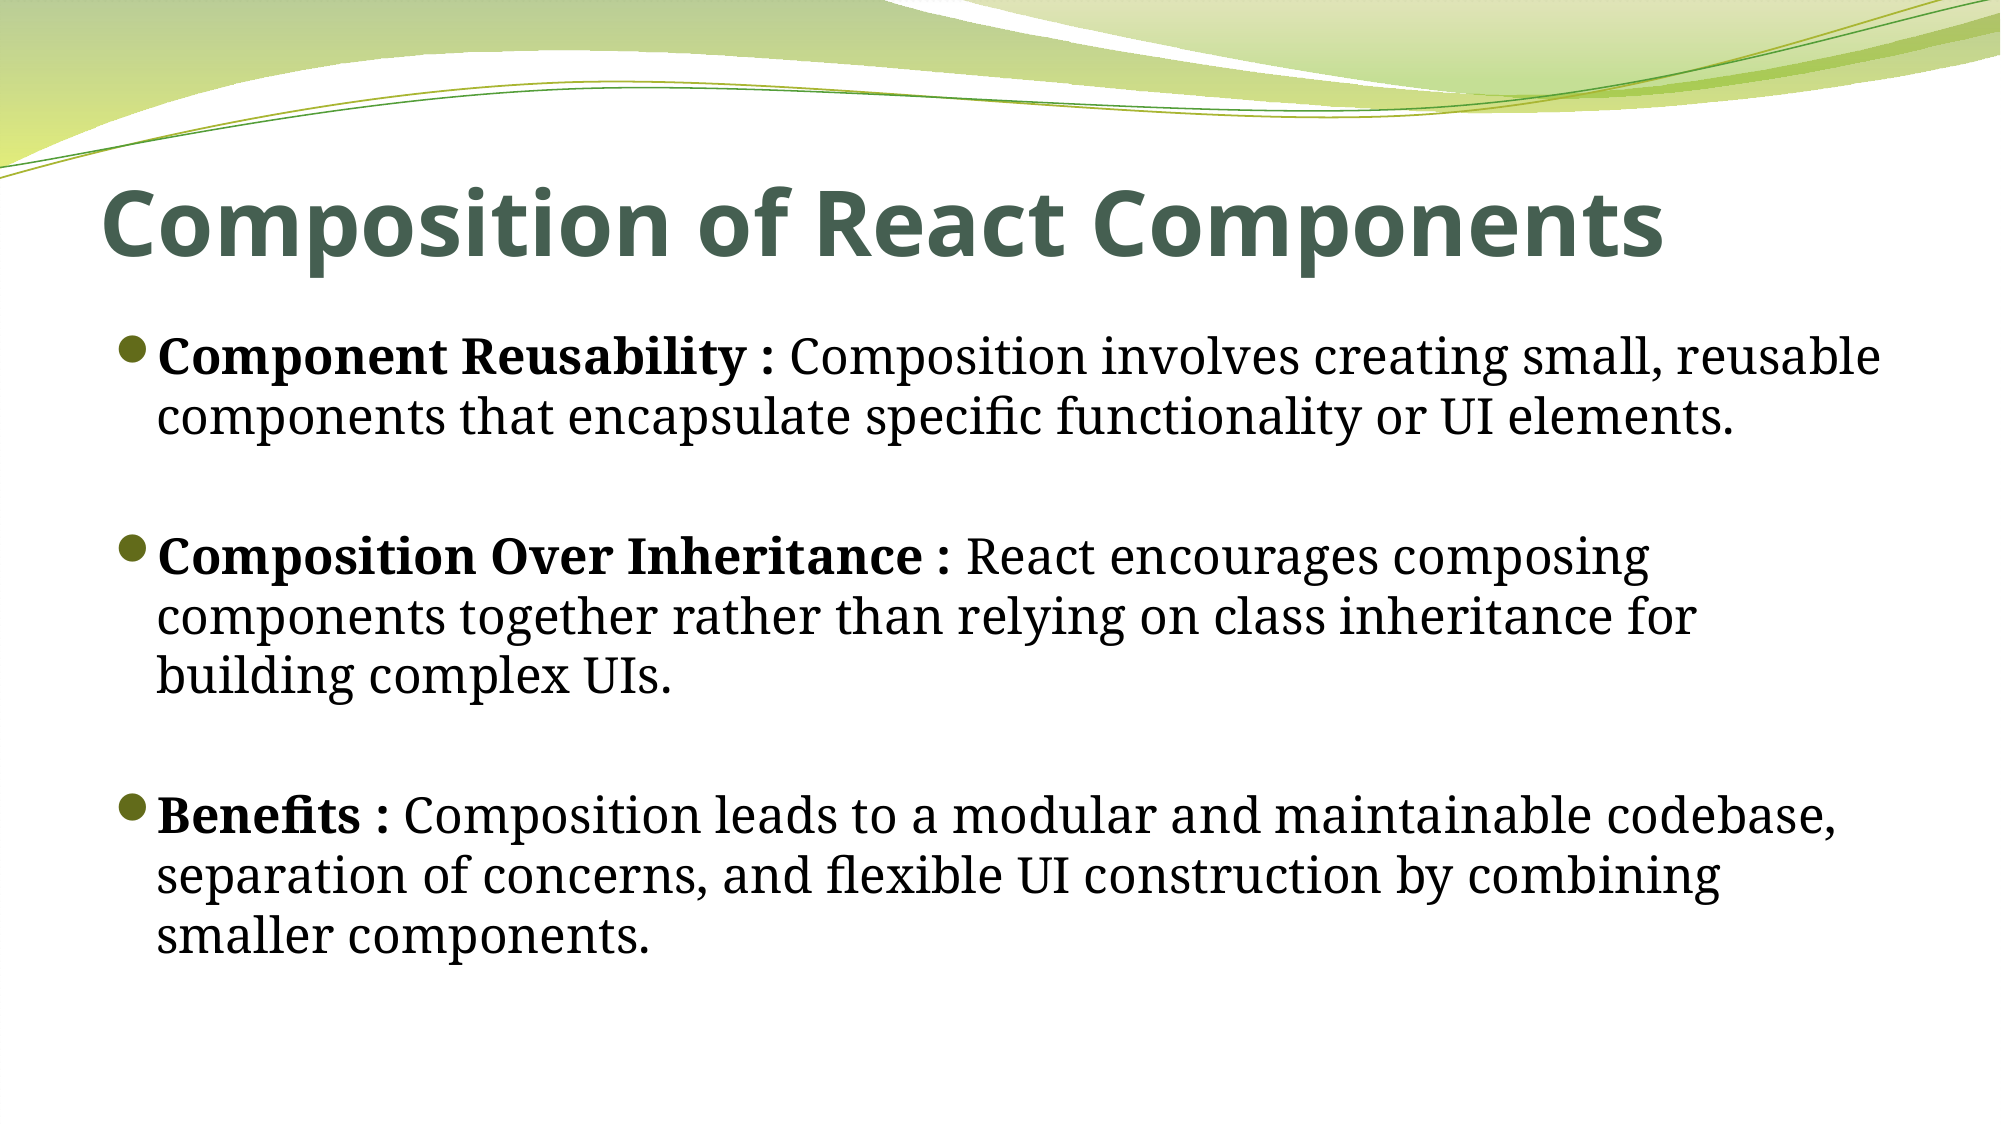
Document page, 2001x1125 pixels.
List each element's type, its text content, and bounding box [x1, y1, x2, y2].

list Component Reusability : Composition involves creating small, reusable components that encapsulate specific functionality or UI elements. Composition Over Inheritance : React encourages composing components together rather than relying on class inheritance for building complex UIs. Benefits : Composition leads to a modular and maintainable codebase, separation of concerns, and flexible UI construction by combining smaller components. [99, 317, 1900, 1038]
title Composition of React Components [99, 87, 1900, 275]
